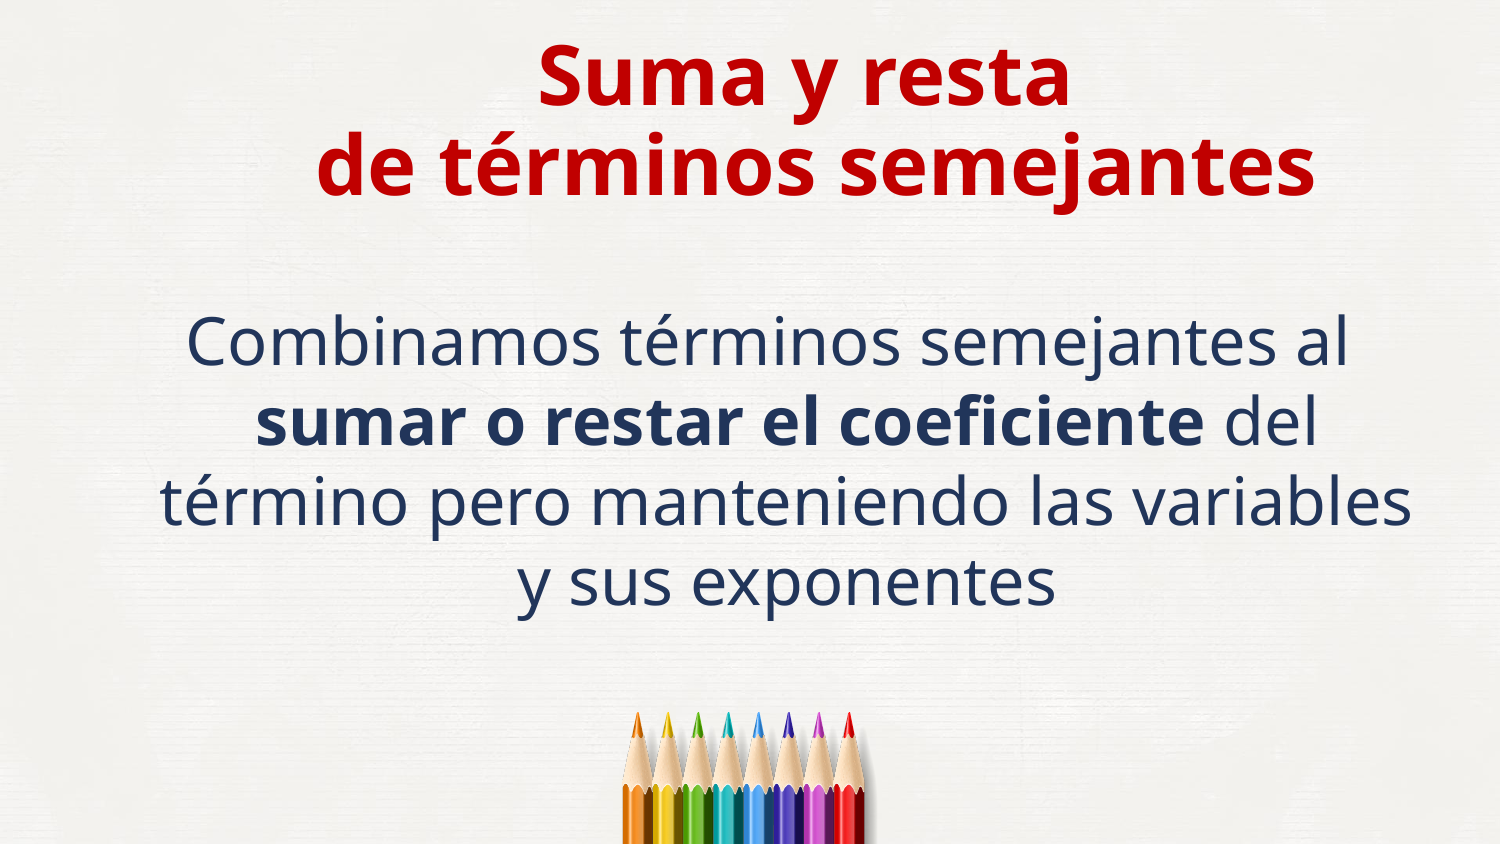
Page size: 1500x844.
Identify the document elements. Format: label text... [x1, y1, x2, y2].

picture [0, 0, 1500, 844]
title Suma y resta de términos semejantes [277, 73, 1356, 214]
list Combinamos términos semejantes al sumar o restar el coeficiente del término pero manteniendo las variables y sus exponentes [75, 298, 1425, 745]
